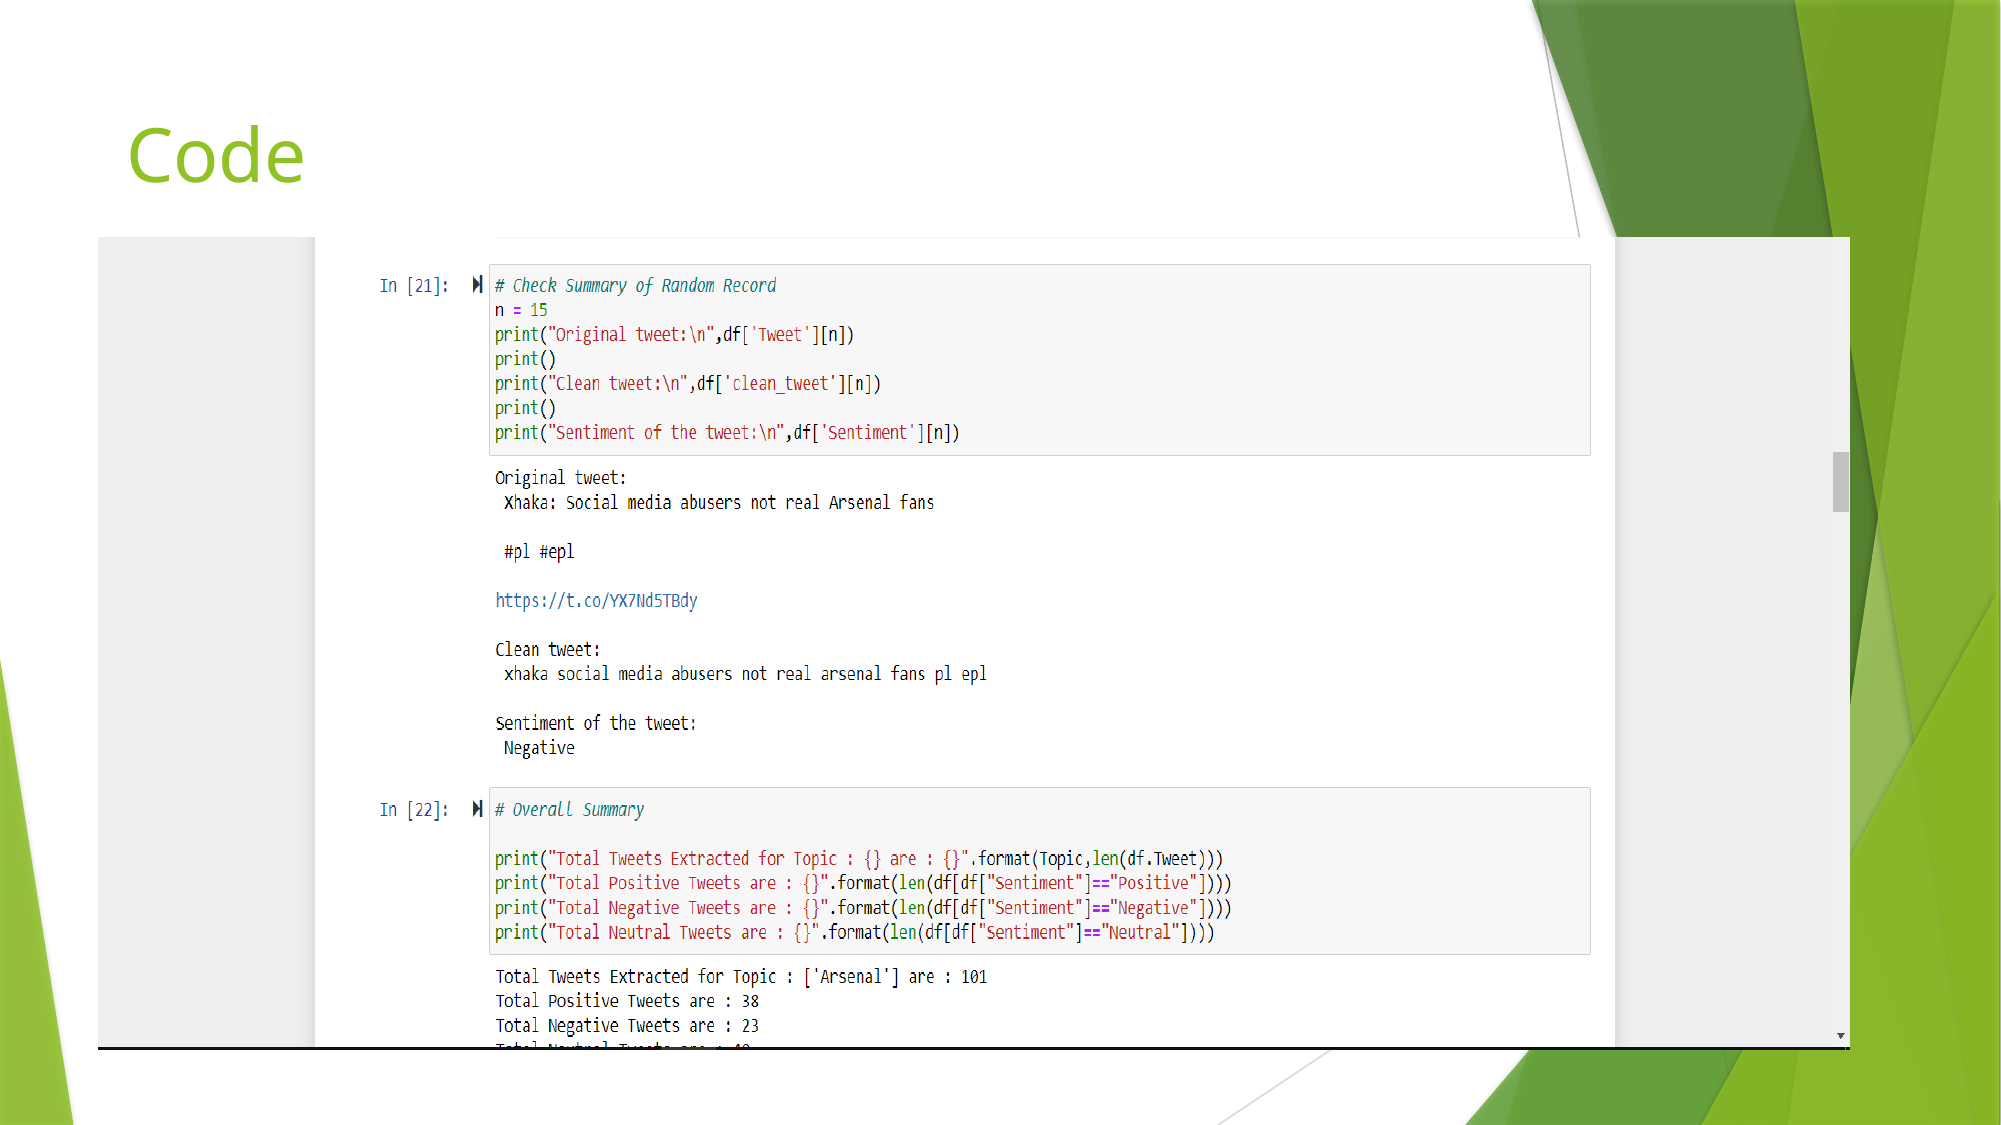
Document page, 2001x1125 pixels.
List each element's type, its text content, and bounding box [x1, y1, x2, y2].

picture [97, 236, 1851, 1051]
title Code [111, 99, 1522, 236]
